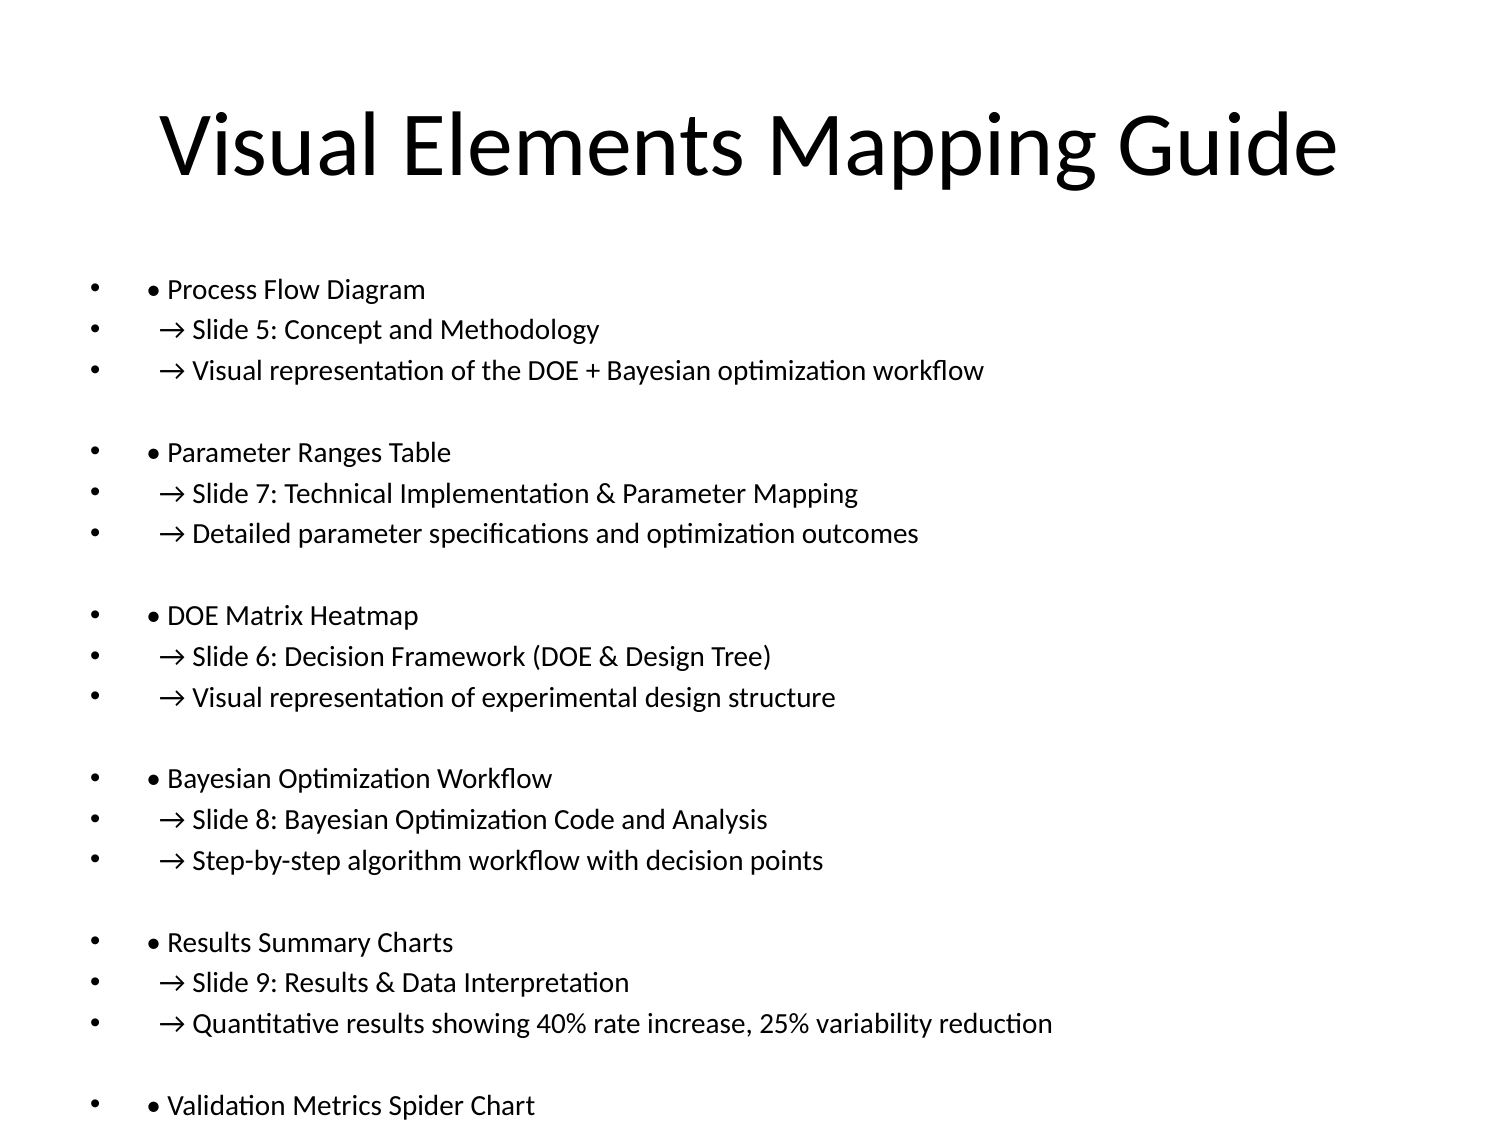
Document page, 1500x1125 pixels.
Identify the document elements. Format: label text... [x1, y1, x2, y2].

title Visual Elements Mapping Guide [75, 45, 1425, 233]
list • Process Flow Diagram → Slide 5: Concept and Methodology → Visual representation of the DOE + Bayesian optimization workflow • Parameter Ranges Table → Slide 7: Technical Implementation & Parameter Mapping → Detailed parameter specifications and optimization outcomes • DOE Matrix Heatmap → Slide 6: Decision Framework (DOE & Design Tree) → Visual representation of experimental design structure • Bayesian Optimization Workflow → Slide 8: Bayesian Optimization Code and Analysis → Step-by-step algorithm workflow with decision points • Results Summary Charts → Slide 9: Results & Data Interpretation → Quantitative results showing 40% rate increase, 25% variability reduction • Validation Metrics Spider Chart → Slide 10: Metrology & Validation → Multi-dimensional quality comparison baseline vs optimized • KLA Alignment Diagram → Slide 11: Relevance to KLA & Candidate Fit → Visual mapping of skills to KLA SensArray requirements • Project Timeline → Additional/Backup slide → Project management timeline showing systematic approach [75, 262, 1425, 1005]
